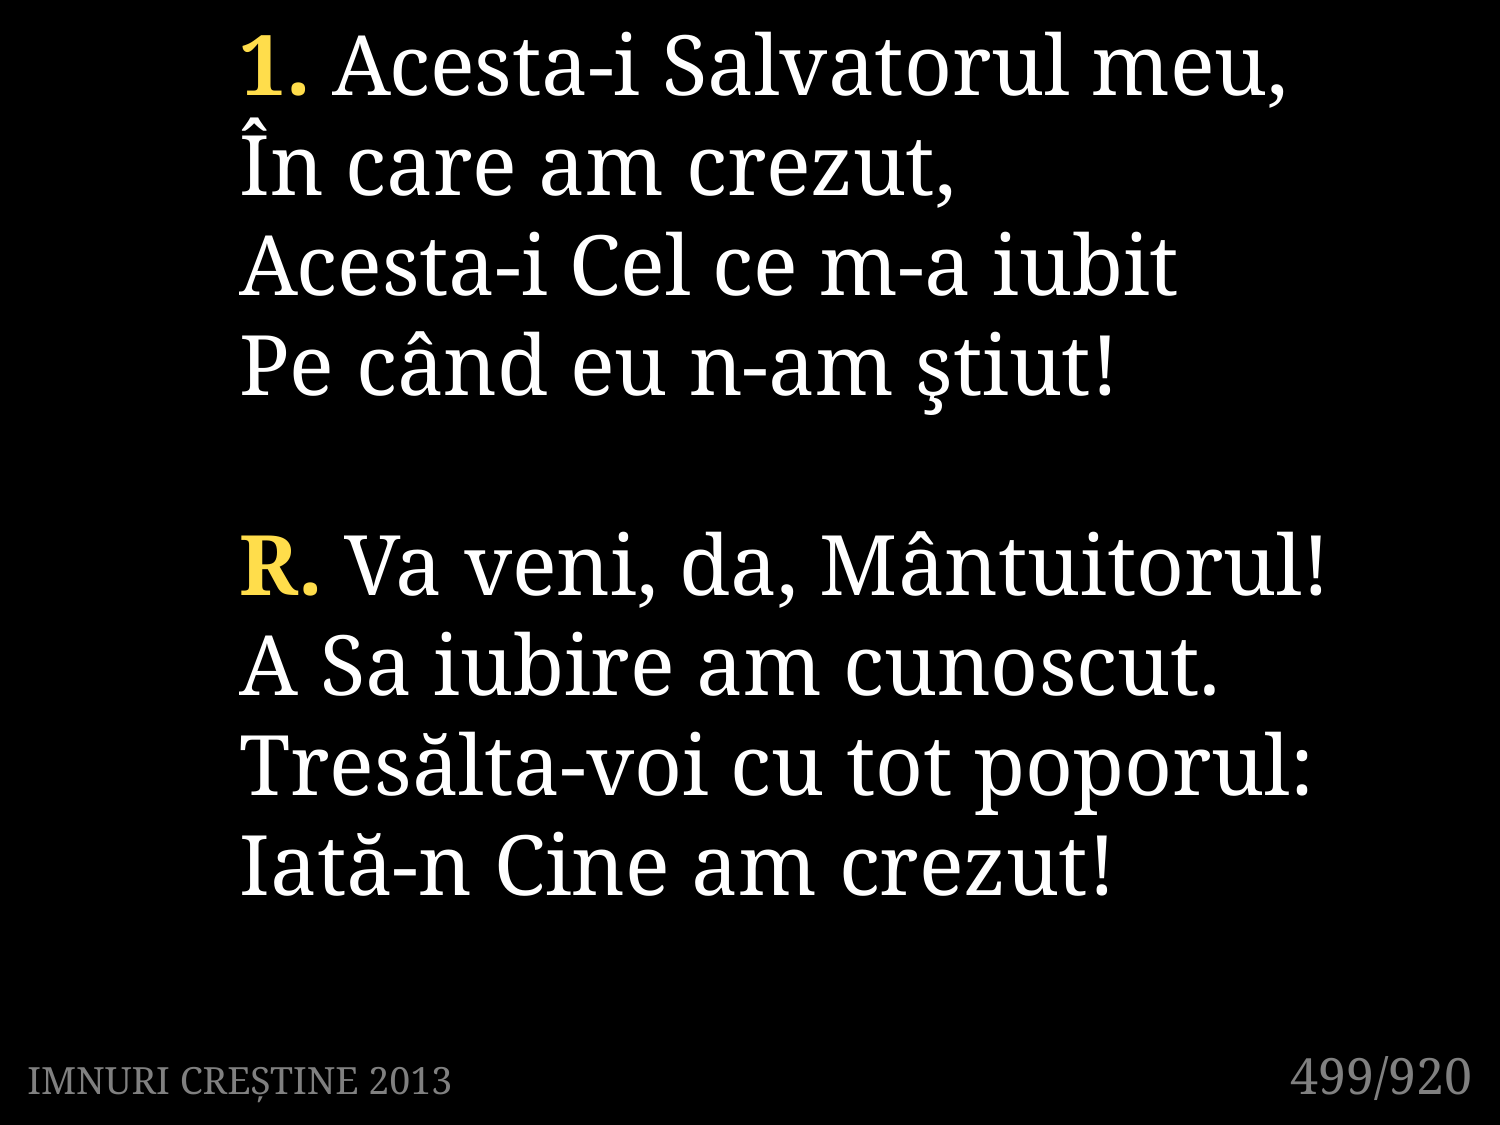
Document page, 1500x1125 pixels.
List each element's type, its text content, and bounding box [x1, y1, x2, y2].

text_box 499/920 [637, 1037, 1488, 1113]
text_box IMNURI CREȘTINE 2013 [12, 1049, 637, 1110]
text_box 1. Acesta-i Salvatorul meu, În care am crezut, Acesta-i Cel ce m-a iubit Pe când eu n-am ştiut! R. Va veni, da, Mântuitorul! A Sa iubire am cunoscut. Tresălta-voi cu tot poporul: Iată-n Cine am crezut! [224, 4, 1500, 920]
